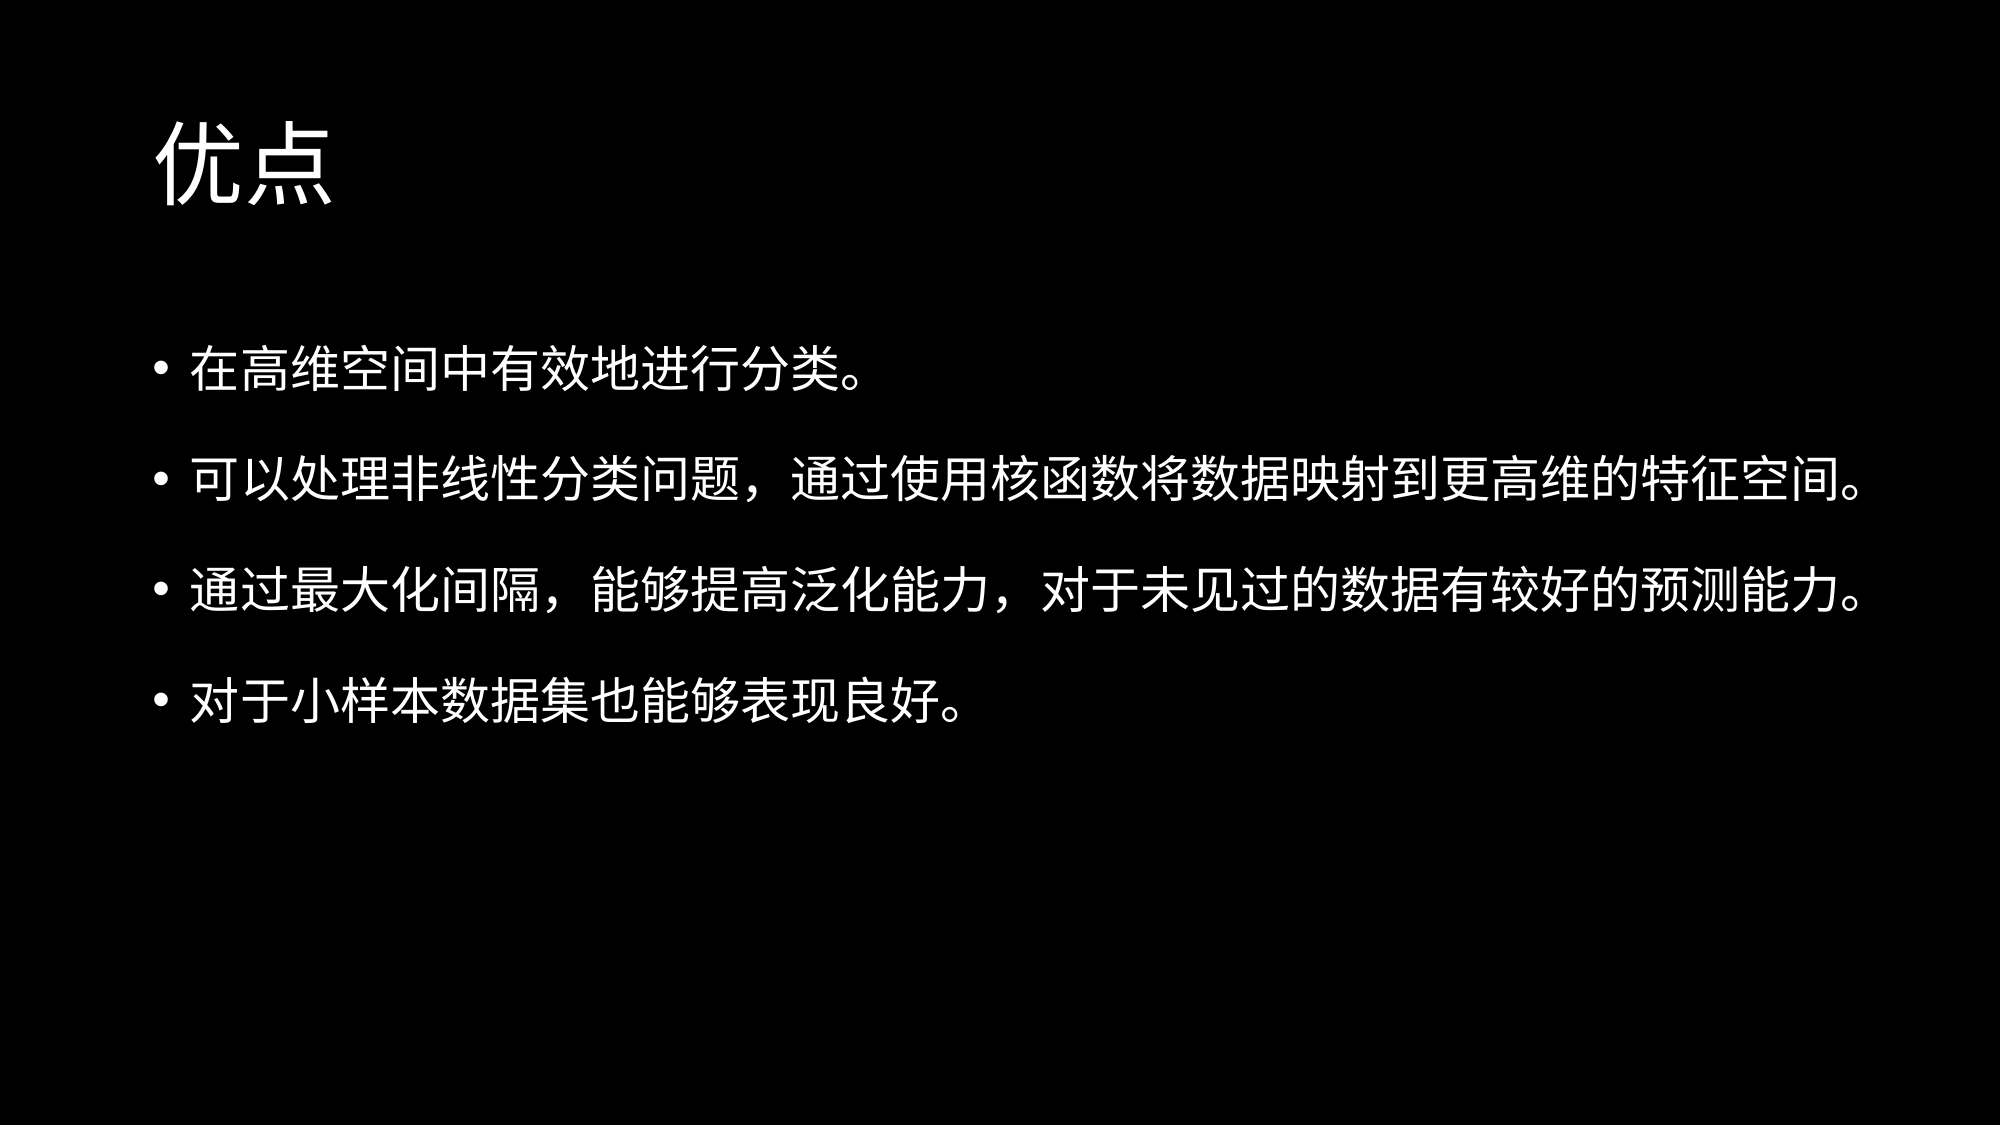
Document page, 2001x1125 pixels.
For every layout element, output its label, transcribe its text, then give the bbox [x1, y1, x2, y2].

list 在高维空间中有效地进行分类。 可以处理非线性分类问题，通过使用核函数将数据映射到更高维的特征空间。 通过最大化间隔，能够提高泛化能力，对于未见过的数据有较好的预测能力。 对于小样本数据集也能够表现良好。 [137, 299, 1863, 1014]
title 优点 [137, 59, 1863, 278]
